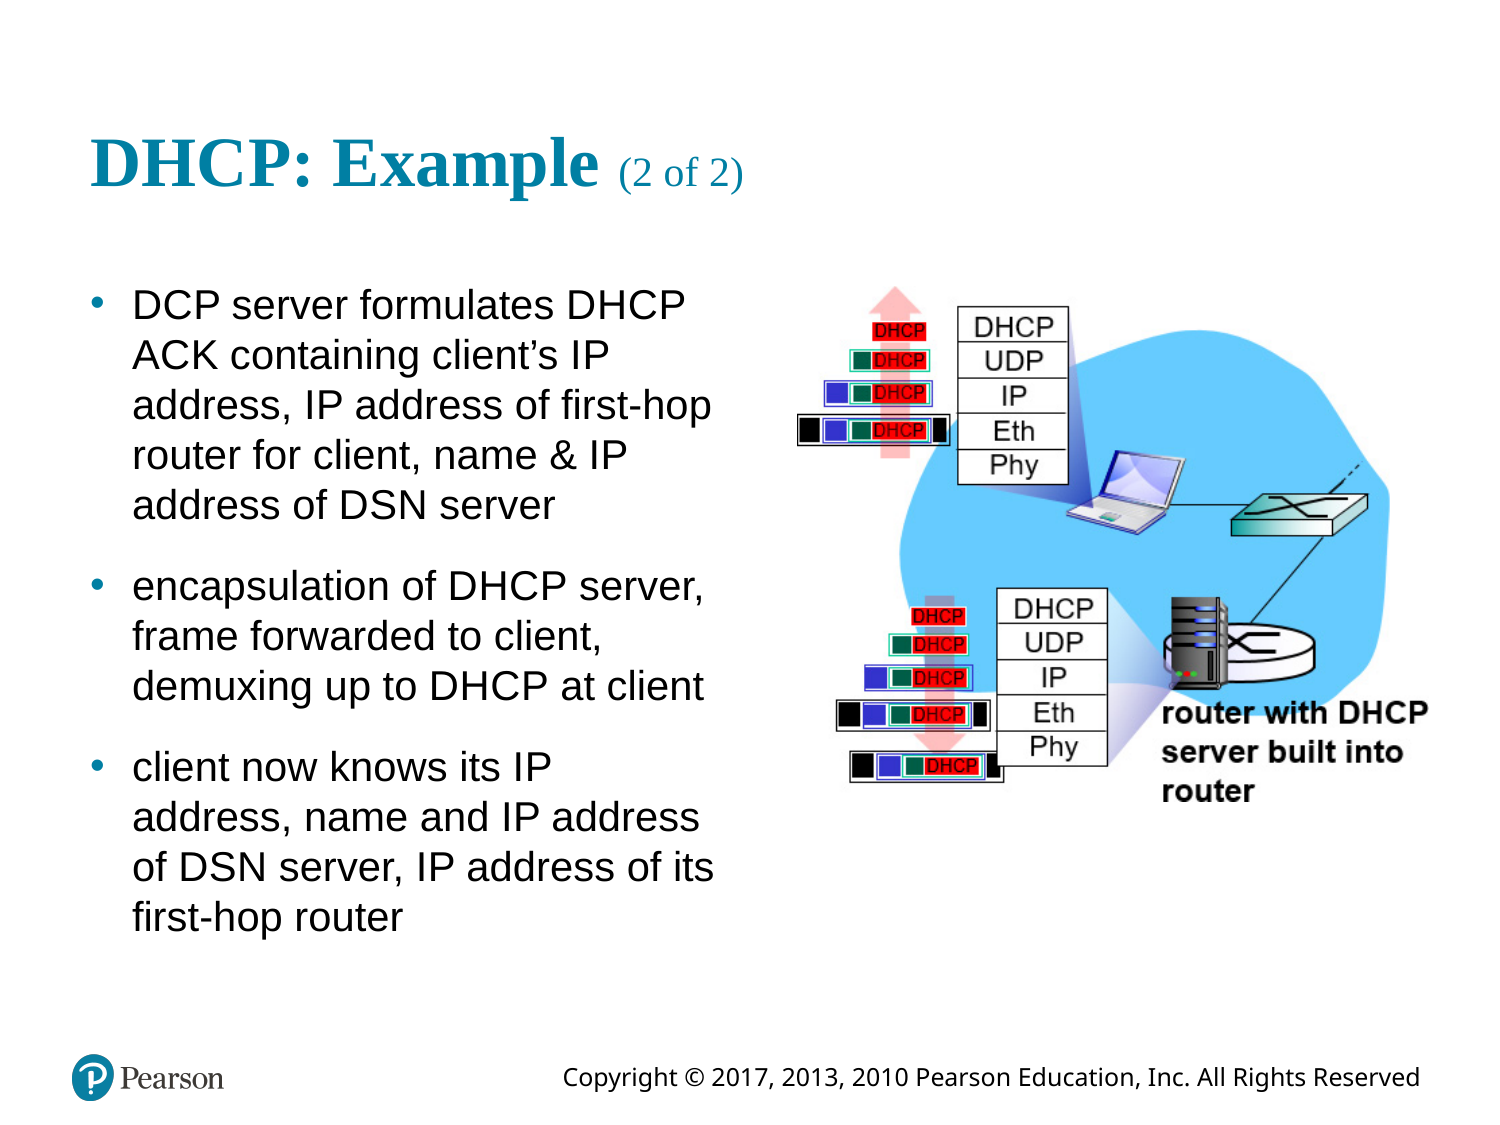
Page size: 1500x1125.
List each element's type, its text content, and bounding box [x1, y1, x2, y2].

picture [80, 1063, 106, 1088]
list D C P server formulates D H C P A C K containing client’s I P address, I P address of first-hop router for client, name & I P address of D S N server encapsulation of D H C P server, frame forwarded to client, demuxing up to D H C P at client client now knows its I P address, name and I P address of D S N server, I P address of its first-hop router [75, 262, 734, 1005]
picture [98, 1054, 224, 1101]
picture [797, 286, 1429, 803]
picture [72, 1054, 88, 1070]
title D H C P: Example (2 of 2) [75, 35, 1425, 216]
picture [72, 1087, 83, 1101]
